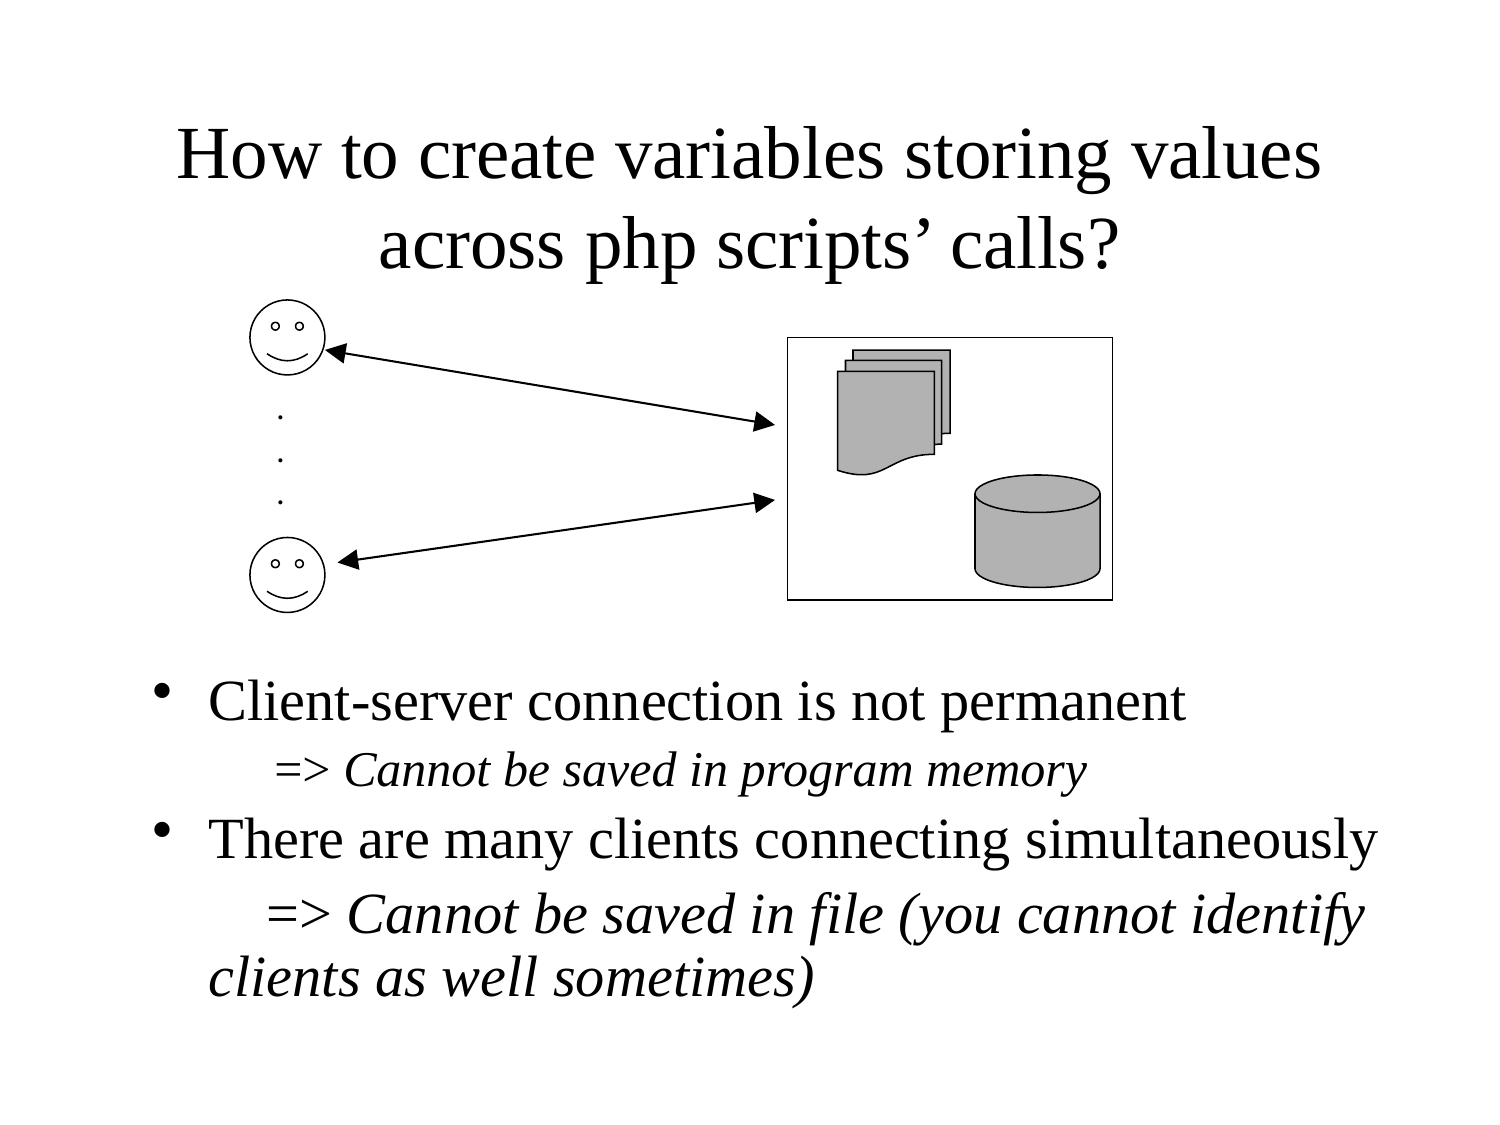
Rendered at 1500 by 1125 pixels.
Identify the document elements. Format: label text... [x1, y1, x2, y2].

text_box [337, 492, 775, 570]
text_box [787, 337, 1113, 601]
title How to create variables storing values across php scripts’ calls? [112, 99, 1388, 288]
text_box [249, 299, 325, 375]
list Client-server connection is not permanent => Cannot be saved in program memory There are many clients connecting simultaneously => Cannot be saved in file (you cannot identify clients as well sometimes) [137, 662, 1413, 1013]
text_box [249, 537, 325, 613]
text_box . . . [262, 387, 325, 518]
text_box [324, 343, 775, 432]
